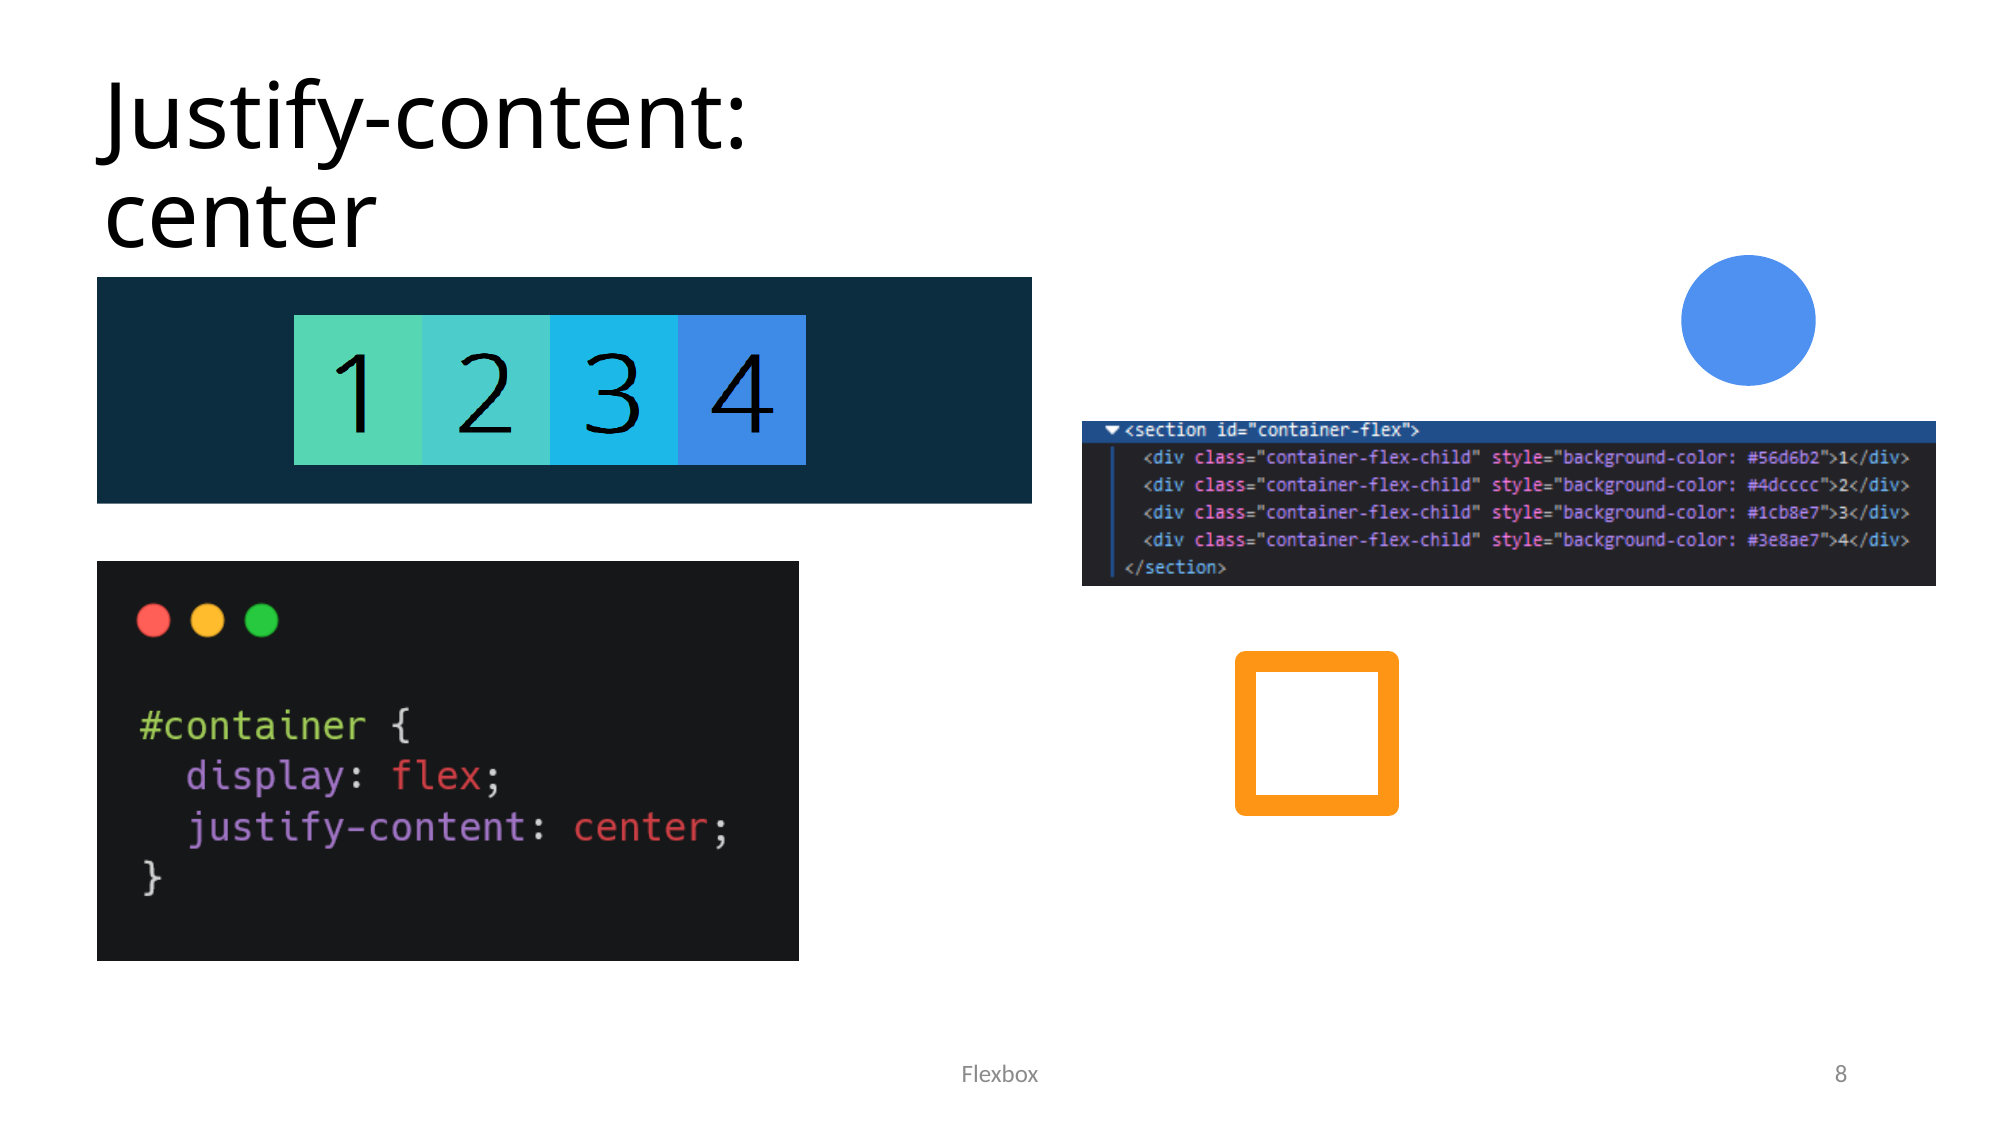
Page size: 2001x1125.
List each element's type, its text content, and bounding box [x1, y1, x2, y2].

picture [97, 277, 1032, 504]
picture [97, 561, 799, 961]
slide_number 8 [1412, 1042, 1863, 1103]
footer Flexbox [662, 1042, 1338, 1103]
picture [1082, 421, 1936, 586]
title Justify-content: center [88, 59, 1041, 278]
